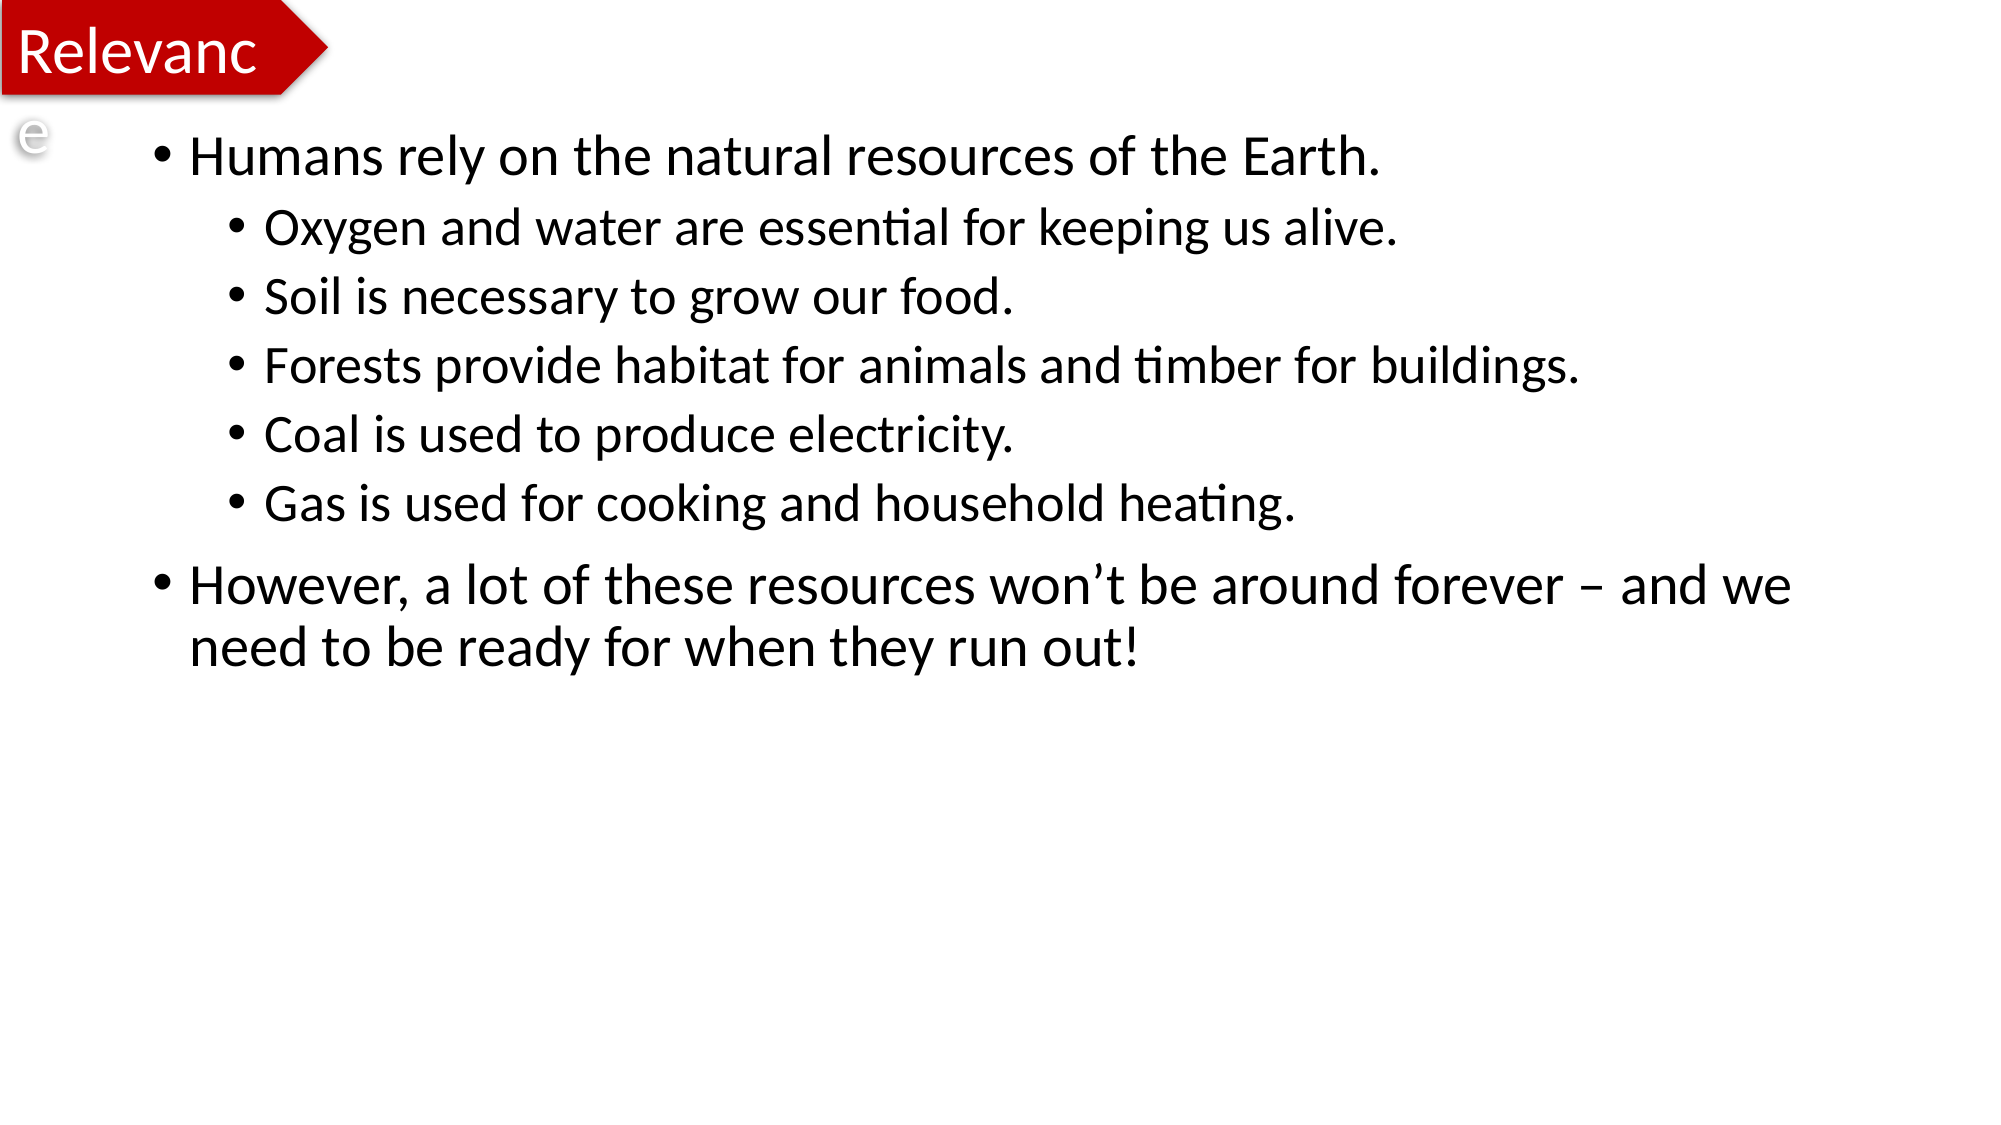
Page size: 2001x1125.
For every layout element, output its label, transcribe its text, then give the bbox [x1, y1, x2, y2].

text_box Relevance [2, 0, 329, 95]
list Humans rely on the natural resources of the Earth. Oxygen and water are essential for keeping us alive. Soil is necessary to grow our food. Forests provide habitat for animals and timber for buildings. Coal is used to produce electricity. Gas is used for cooking and household heating. However, a lot of these resources won’t be around forever – and we need to be ready for when they run out! [137, 118, 1860, 853]
